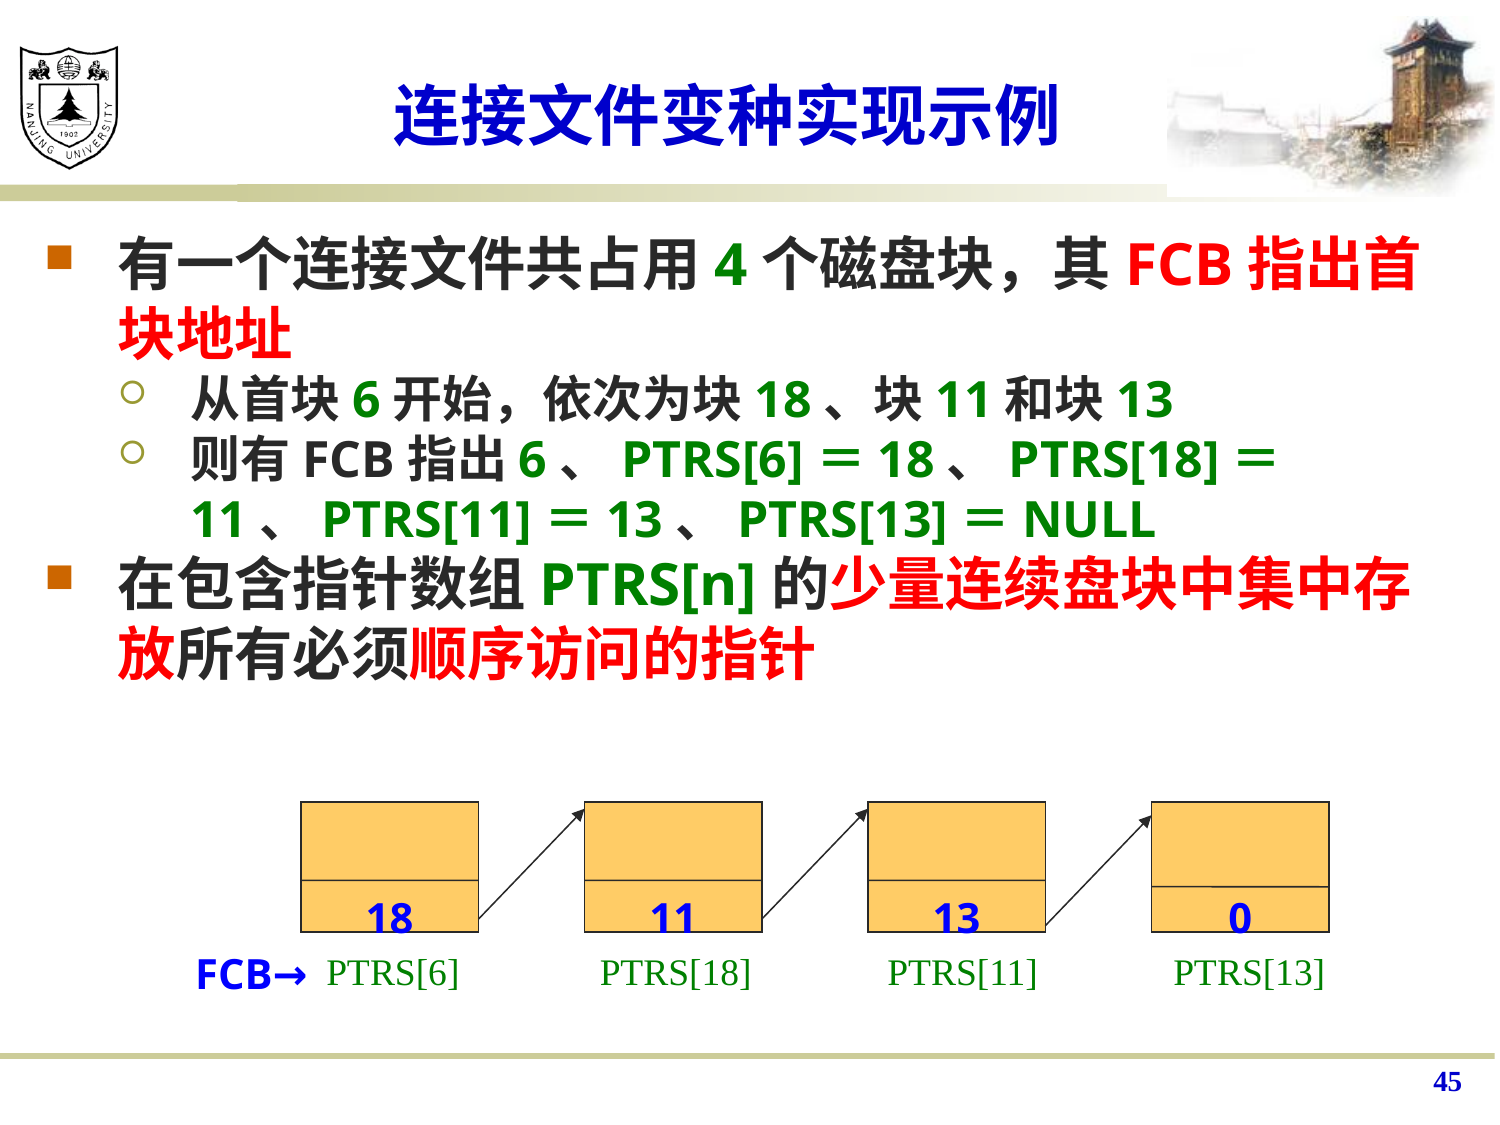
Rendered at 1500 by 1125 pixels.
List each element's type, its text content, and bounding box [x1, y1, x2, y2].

title 连接文件变种实现示例 [123, 66, 1331, 161]
text_box PTRS[18] [584, 952, 767, 1001]
text_box PTRS[13] [1158, 940, 1341, 1001]
picture [0, 1053, 1495, 1059]
text_box PTRS[11] [872, 952, 1053, 1001]
picture [1167, 16, 1495, 197]
list 有一个连接文件共占用4个磁盘块，其FCB指出首块地址 从首块6开始，依次为块18、块11和块13 则有FCB指出6、PTRS[6]＝18、PTRS[18]＝11、PTRS[11]＝13、PTRS[13]＝NULL 在包含指针数组PTRS[n]的少量连续盘块中集中存放所有必须顺序访问的指针 [29, 219, 1483, 1035]
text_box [300, 801, 1330, 945]
text_box PTRS[6] [311, 952, 475, 1001]
text_box FCB→ [180, 940, 323, 1006]
slide_number 45 [1399, 1054, 1496, 1125]
picture [14, 42, 124, 173]
